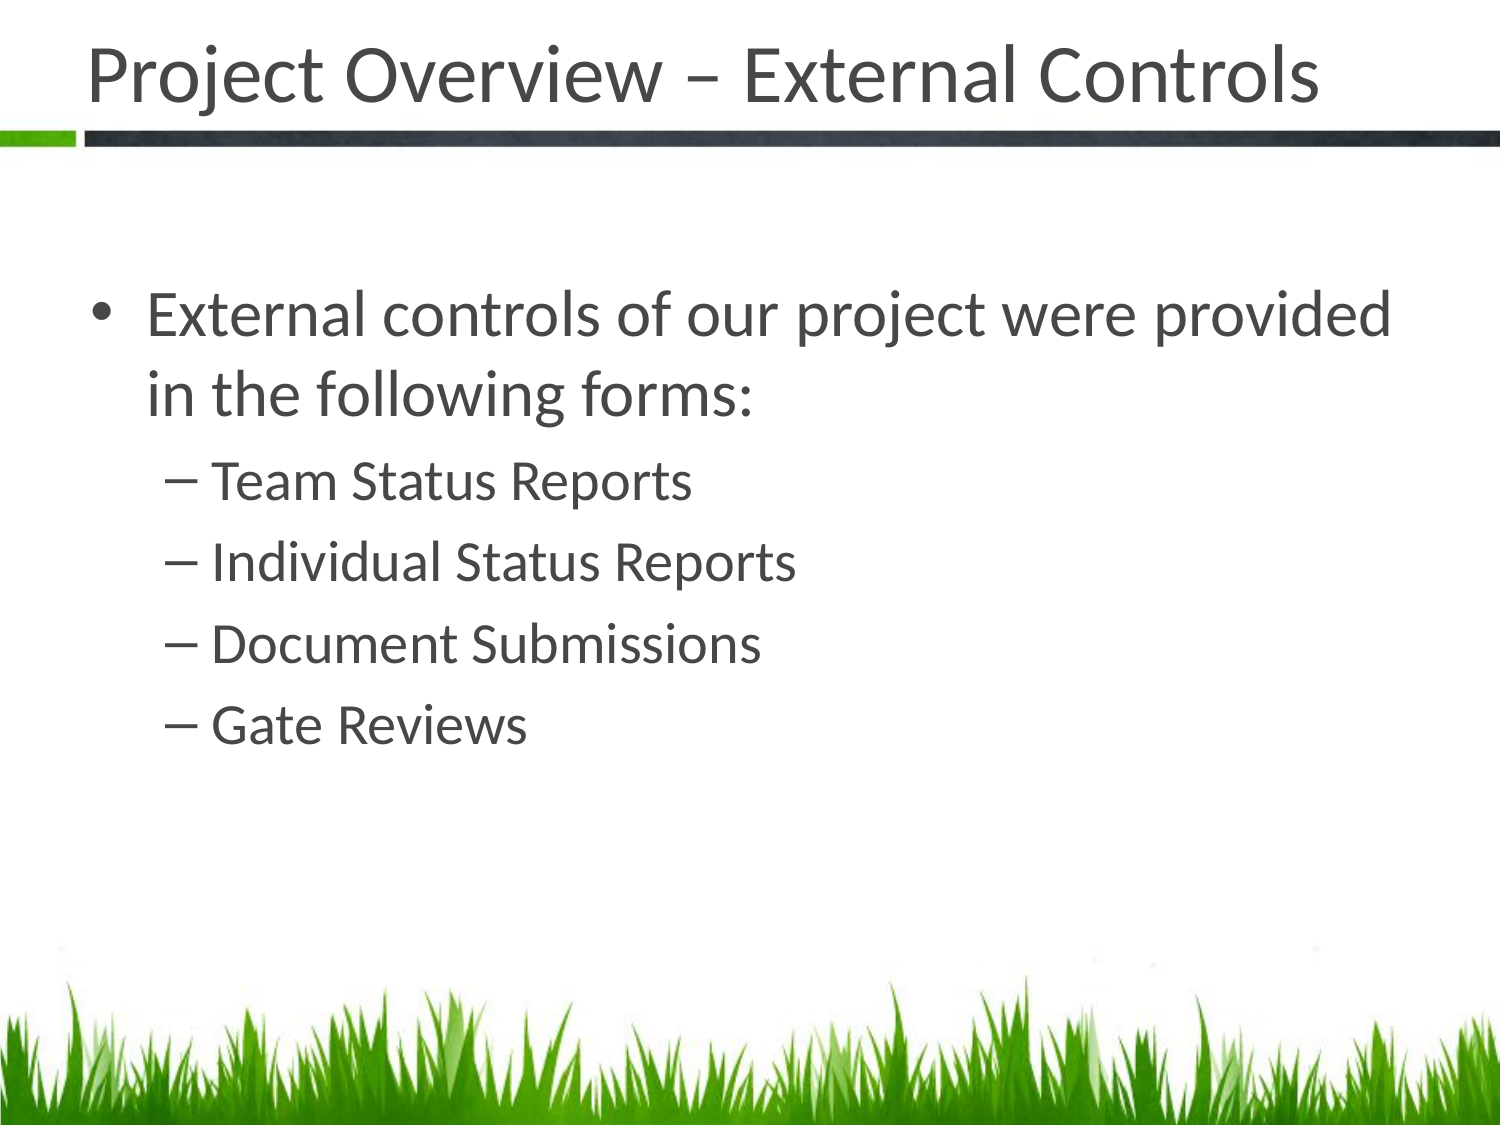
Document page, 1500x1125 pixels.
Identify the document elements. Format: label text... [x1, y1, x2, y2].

list External controls of our project were provided in the following forms: Team Status Reports Individual Status Reports Document Submissions Gate Reviews [75, 262, 1425, 1005]
title Project Overview – External Controls [71, 12, 1450, 125]
picture [0, 0, 1500, 1125]
